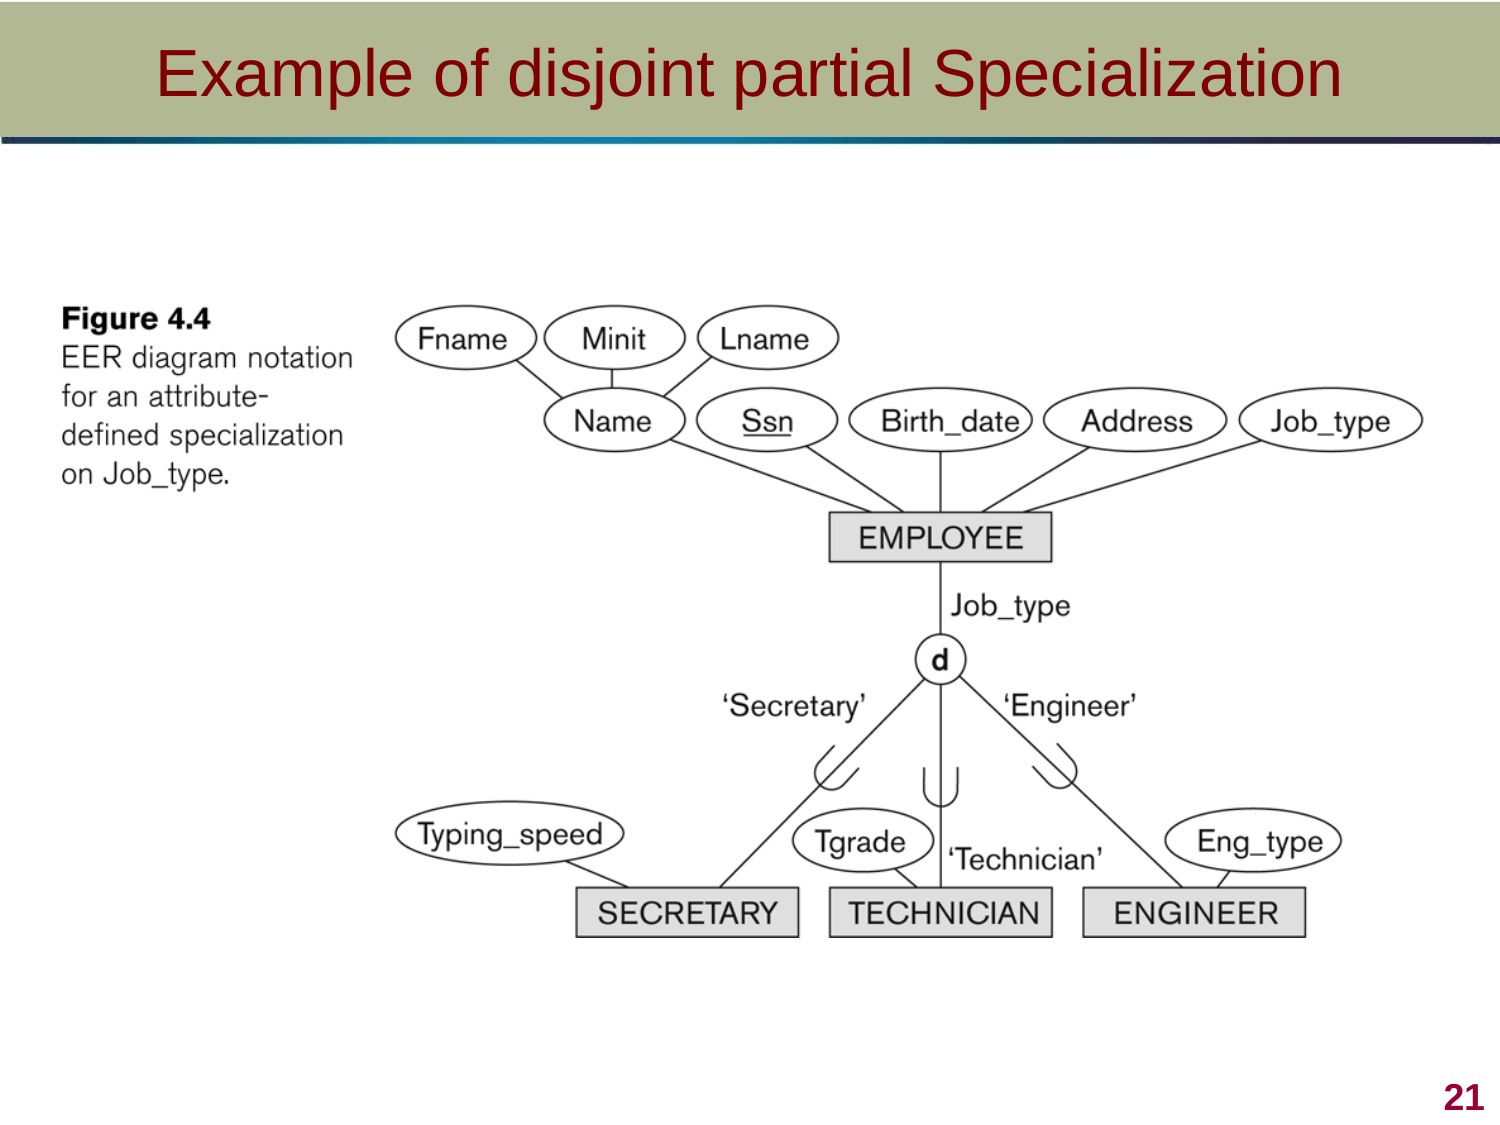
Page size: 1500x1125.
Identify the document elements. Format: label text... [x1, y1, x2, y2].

slide_number 21 [1187, 1049, 1500, 1125]
title Example of disjoint partial Specialization [0, 1, 1500, 138]
picture [0, 138, 1500, 145]
picture [62, 302, 1426, 938]
